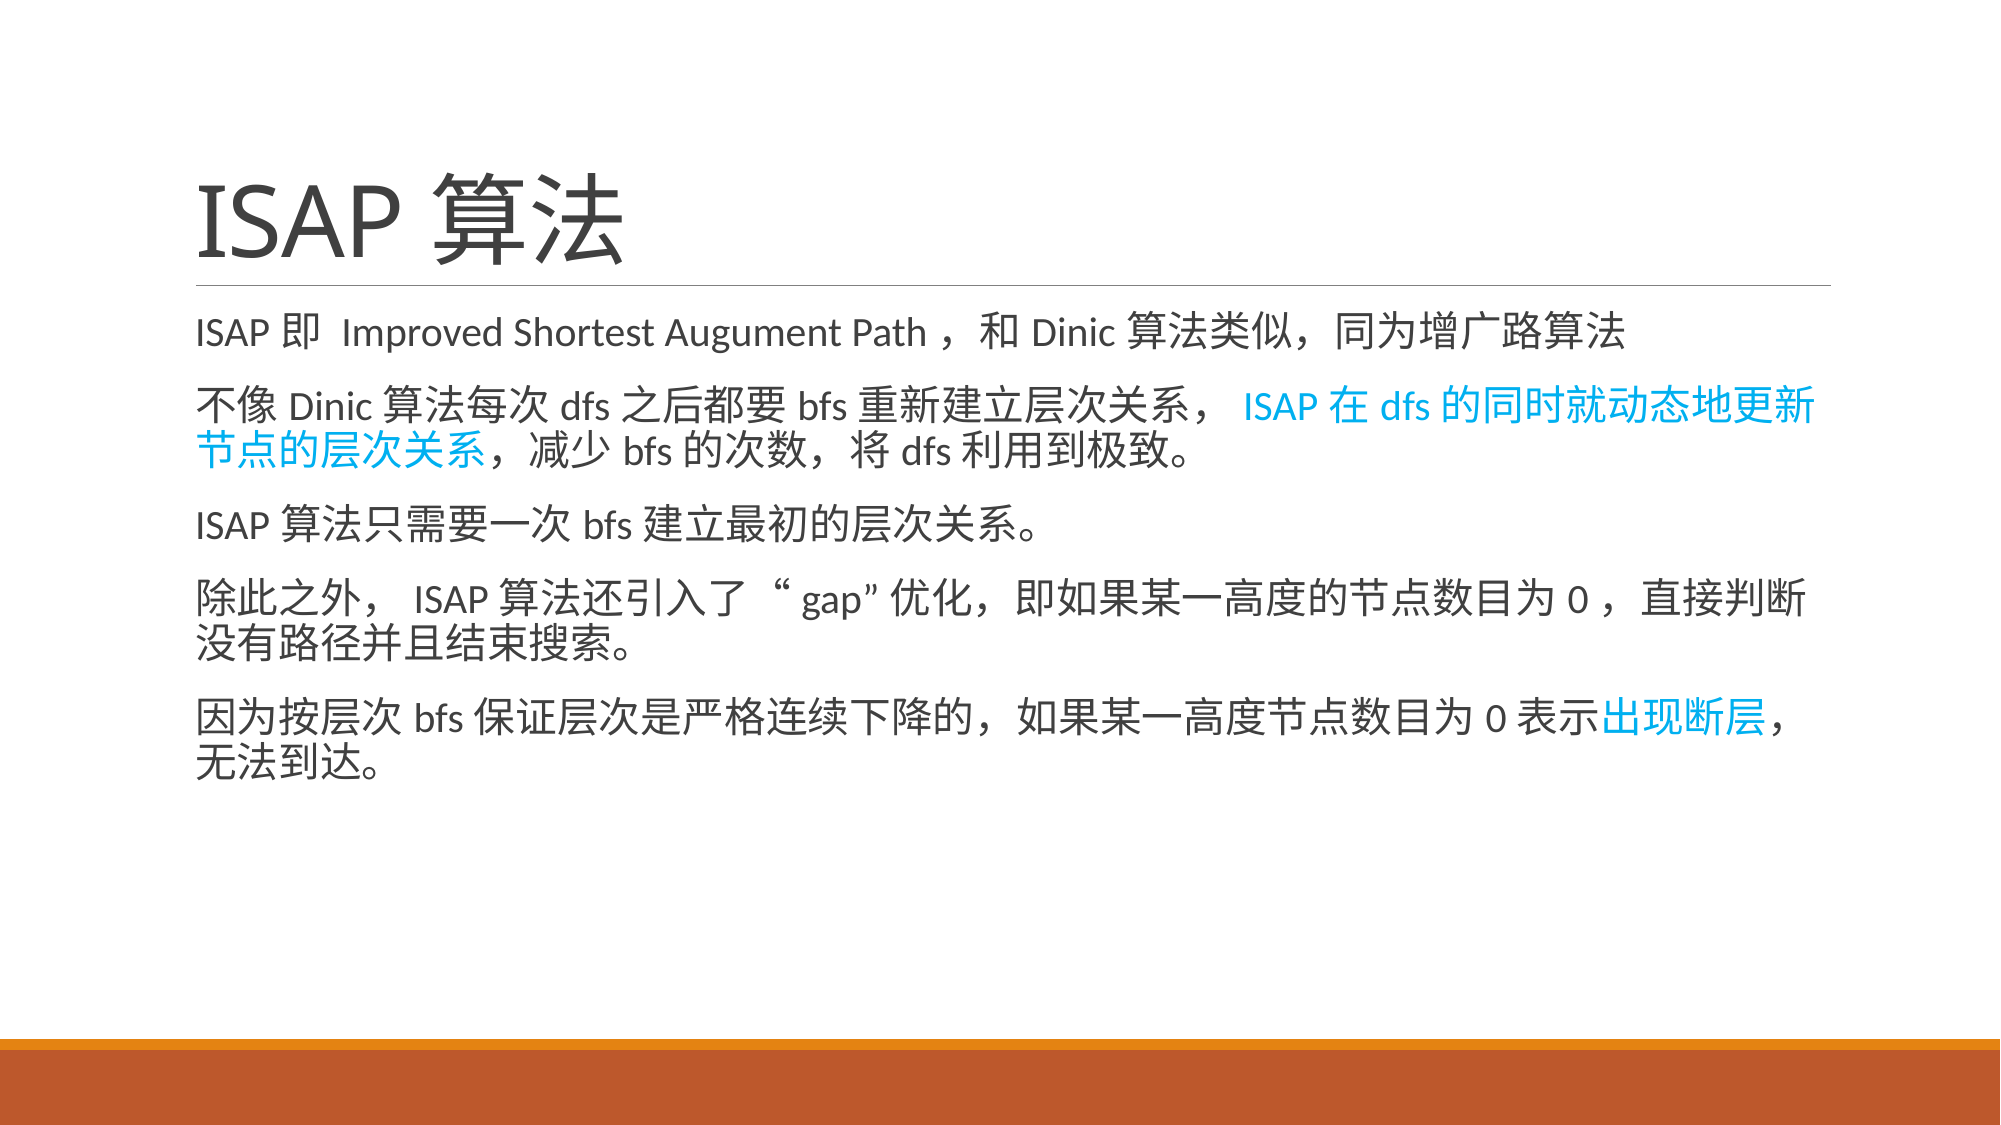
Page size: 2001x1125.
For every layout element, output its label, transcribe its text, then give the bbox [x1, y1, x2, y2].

title ISAP算法 [180, 47, 1830, 285]
list ISAP即 Improved Shortest Augument Path，和Dinic算法类似，同为增广路算法 不像Dinic算法每次dfs之后都要bfs重新建立层次关系，ISAP在dfs的同时就动态地更新节点的层次关系，减少bfs的次数，将dfs利用到极致。 ISAP算法只需要一次bfs建立最初的层次关系。 除此之外，ISAP算法还引入了“gap”优化，即如果某一高度的节点数目为0，直接判断没有路径并且结束搜索。 因为按层次bfs保证层次是严格连续下降的，如果某一高度节点数目为0表示出现断层，无法到达。 [180, 302, 1830, 963]
